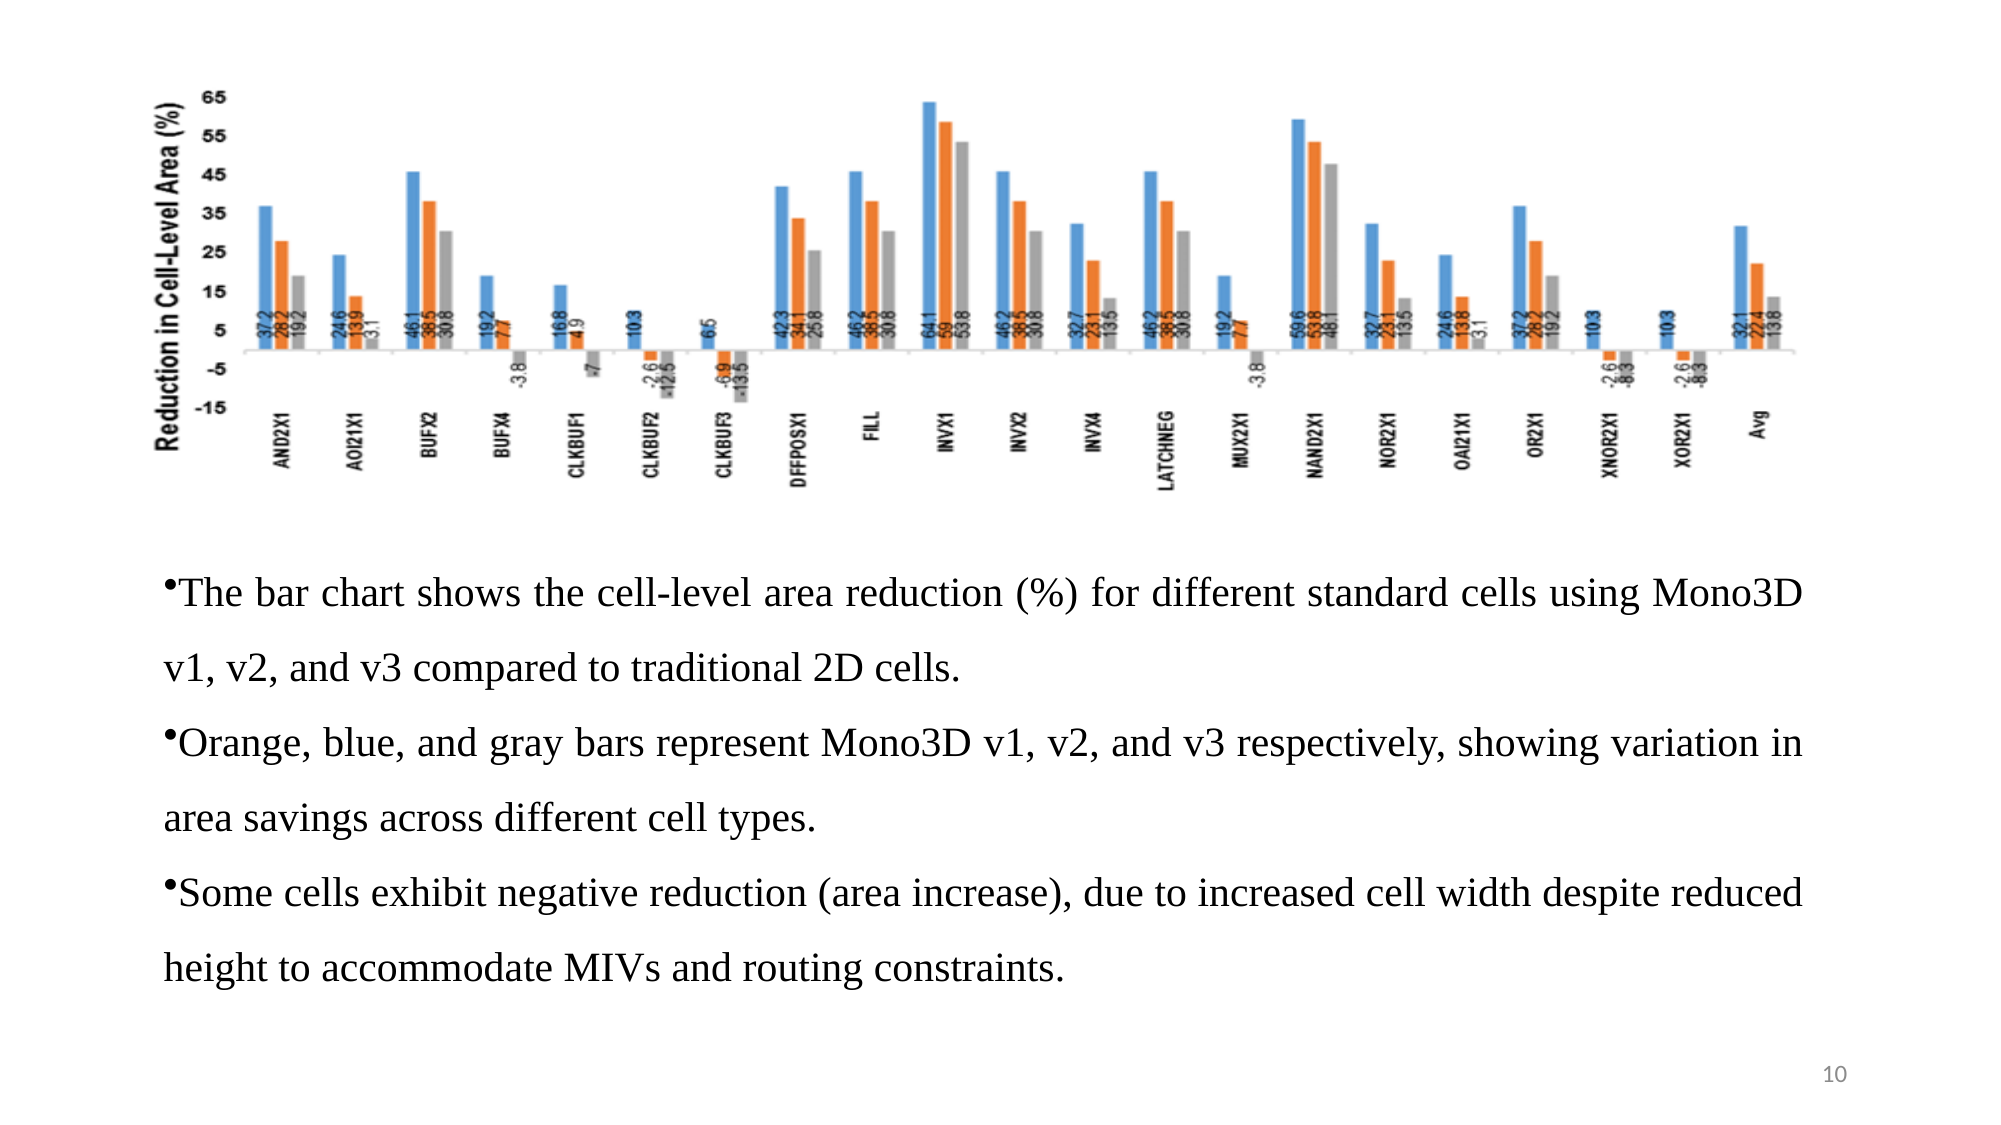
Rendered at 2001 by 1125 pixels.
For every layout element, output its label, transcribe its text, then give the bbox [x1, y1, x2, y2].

list The bar chart shows the cell-level area reduction (%) for different standard cells using Mono3D v1, v2, and v3 compared to traditional 2D cells. Orange, blue, and gray bars represent Mono3D v1, v2, and v3 respectively, showing variation in area savings across different cell types. Some cells exhibit negative reduction (area increase), due to increased cell width despite reduced height to accommodate MIVs and routing constraints. [148, 501, 1821, 1091]
slide_number 10 [1412, 1042, 1863, 1103]
picture [95, 17, 1821, 501]
